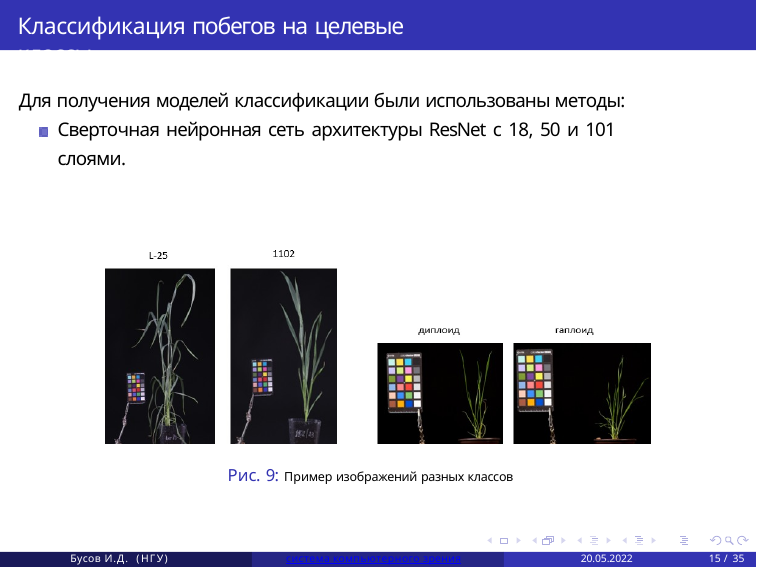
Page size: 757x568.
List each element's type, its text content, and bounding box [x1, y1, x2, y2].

picture [104, 249, 651, 445]
text_box Для получения моделей классификации были использованы методы: Сверточная нейронная сеть архитектуры ResNet с 18, 50 и 101 слоями. [17, 80, 664, 170]
text_box Рис. 9: Пример изображений разных классов [225, 463, 531, 485]
title Классификация побегов на целевые классы [15, 9, 455, 107]
text_box [0, 0, 756, 51]
picture [38, 127, 49, 137]
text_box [0, 551, 757, 568]
